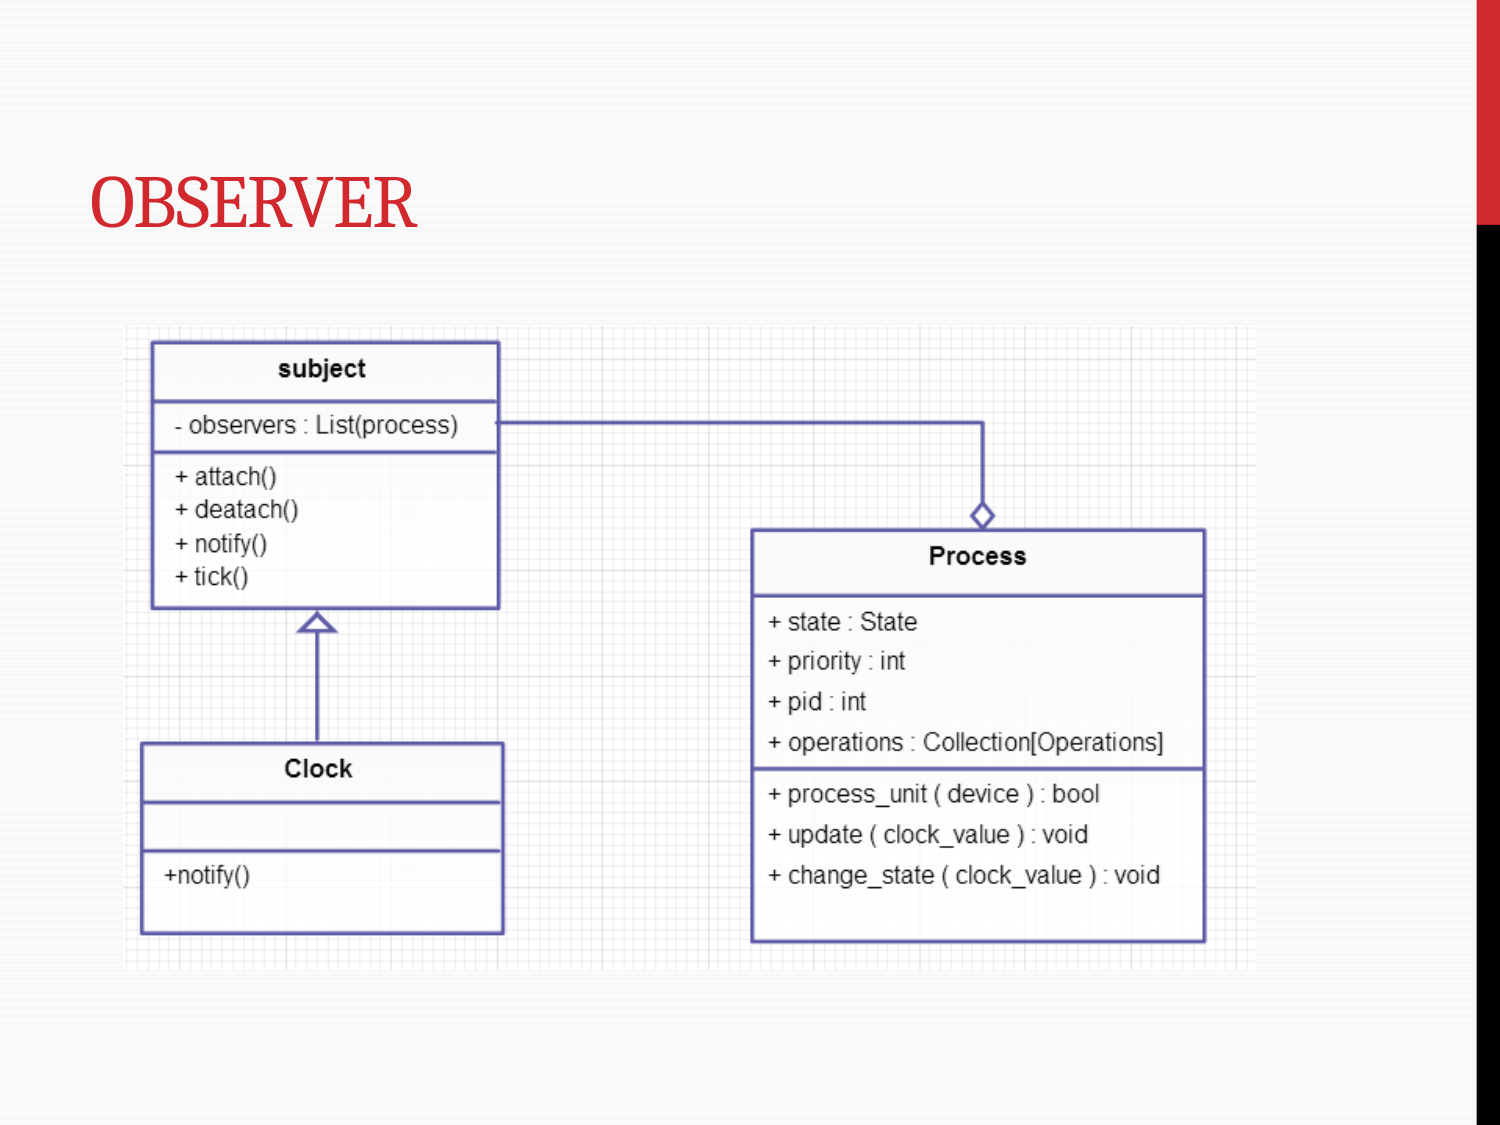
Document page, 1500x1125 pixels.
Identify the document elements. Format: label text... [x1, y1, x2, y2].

title Observer [75, 25, 1025, 250]
picture [123, 325, 1256, 971]
